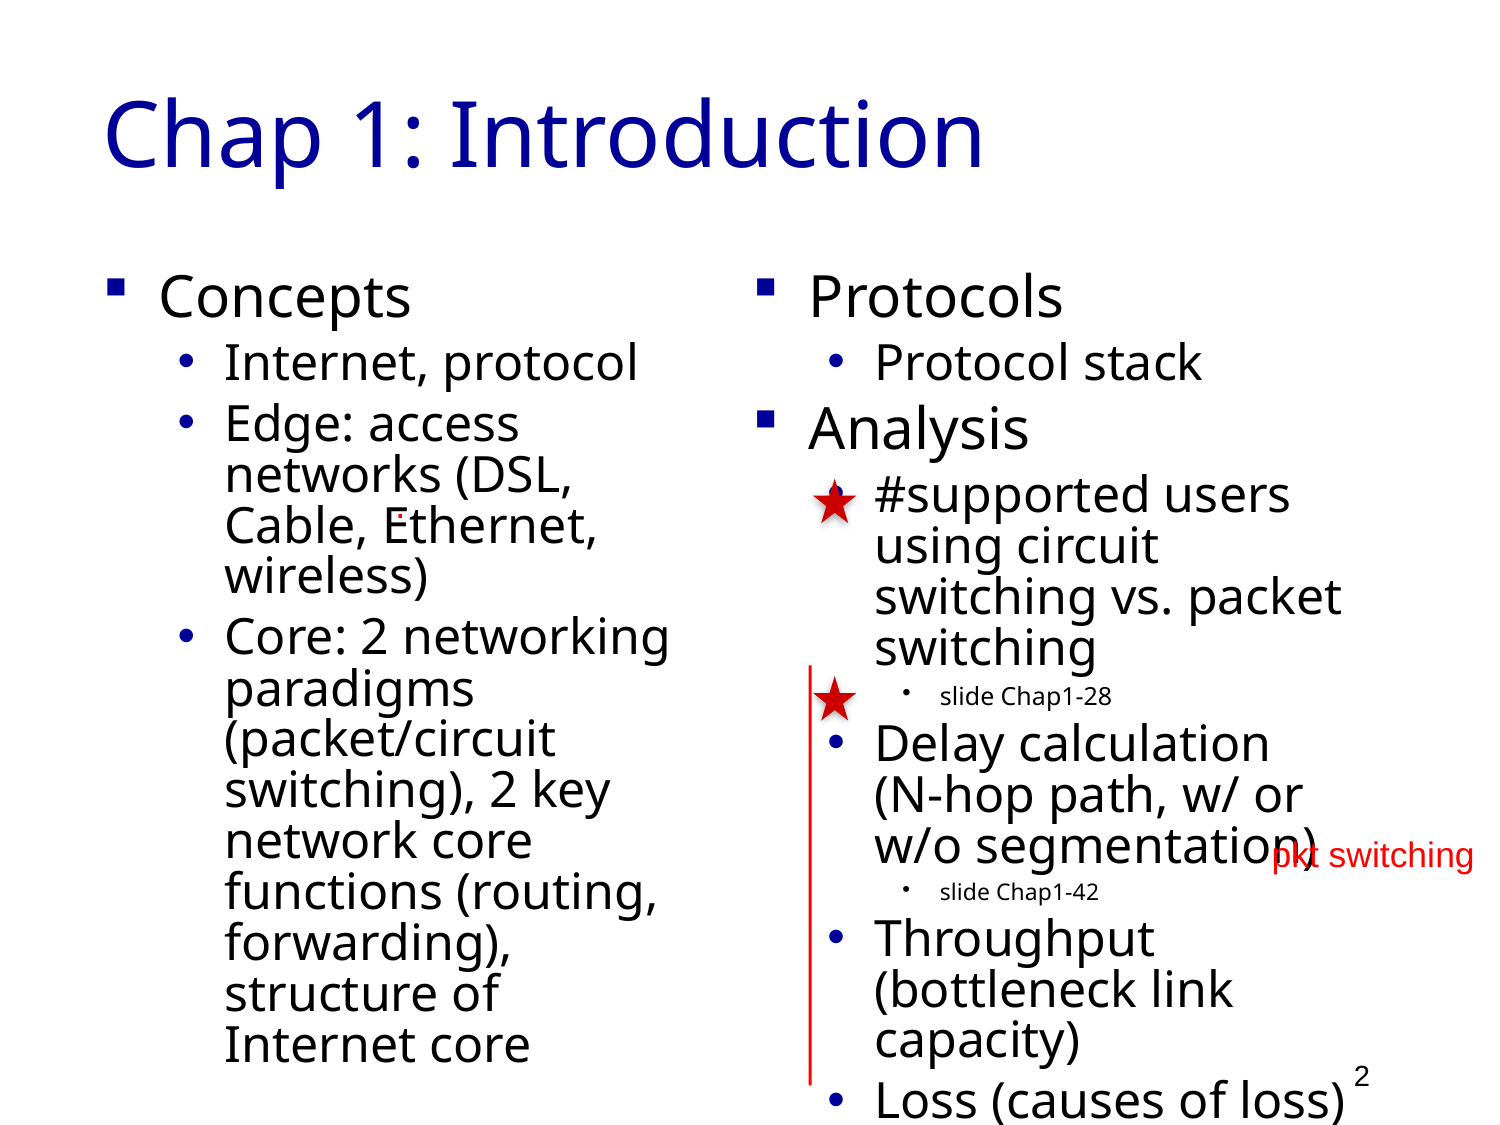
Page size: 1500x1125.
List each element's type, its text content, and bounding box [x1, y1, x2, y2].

text_box pkt switching [1256, 825, 1490, 883]
text_box [812, 477, 858, 524]
list Concepts Internet, protocol Edge: access networks (DSL, Cable, Ethernet, wireless) Core: 2 networking paradigms (packet/circuit switching), 2 key network core functions (routing, forwarding), structure of Internet core [87, 262, 713, 1025]
text_box . [380, 473, 421, 533]
list Protocols Protocol stack Analysis #supported users using circuit switching vs. packet switching slide Chap1-28 Delay calculation (N-hop path, w/ or w/o segmentation) slide Chap1-42 Throughput (bottleneck link capacity) Loss (causes of loss) [737, 262, 1363, 1025]
slide_number 2 [1339, 1050, 1450, 1125]
title Chap 1: Introduction [87, 37, 1363, 225]
text_box [812, 675, 858, 722]
